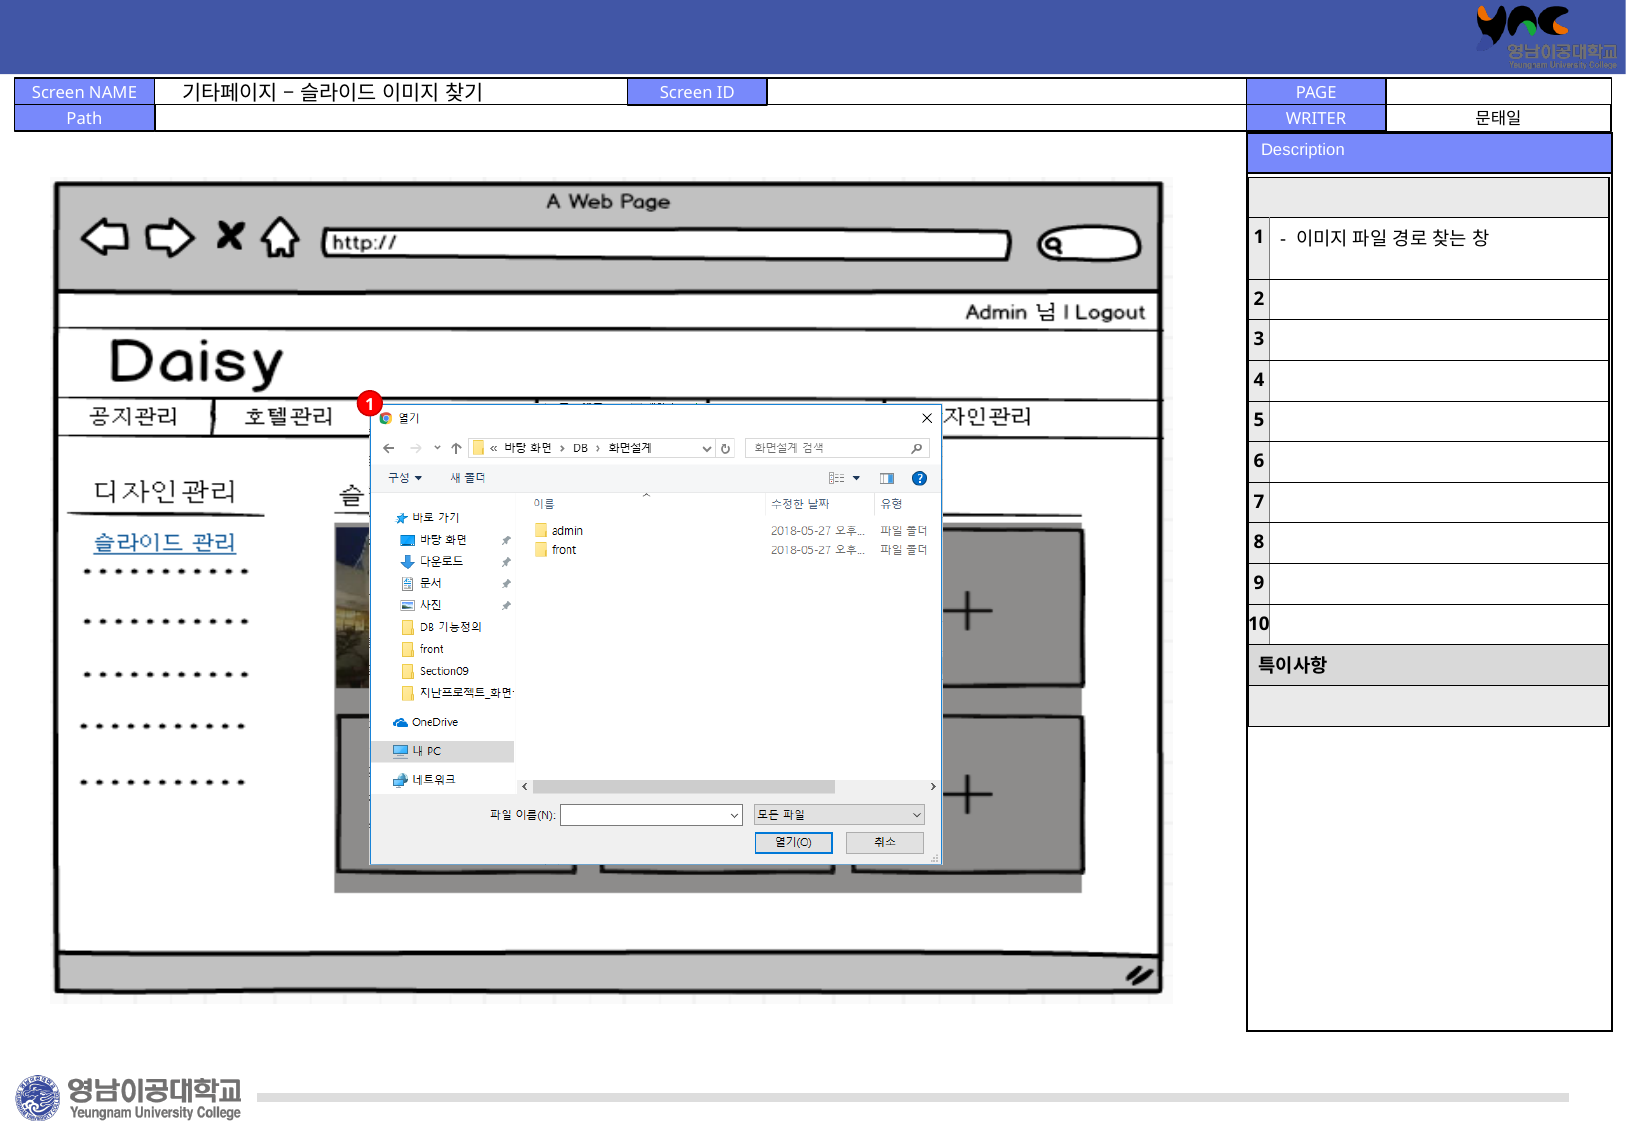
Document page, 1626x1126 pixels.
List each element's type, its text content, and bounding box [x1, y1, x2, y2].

table_cell 4 [1249, 361, 1269, 401]
table_cell [1270, 361, 1608, 401]
table_cell 5 [1249, 402, 1269, 441]
table_cell [1270, 605, 1608, 644]
picture [1476, 5, 1617, 69]
table_cell 7 [1249, 483, 1269, 522]
picture [50, 176, 1174, 1005]
table_cell [1270, 280, 1608, 319]
text_box 문태일 [1385, 104, 1612, 132]
table_cell 9 [1249, 564, 1269, 604]
picture [15, 1075, 241, 1121]
table_cell [1270, 564, 1608, 604]
table_cell 6 [1249, 442, 1269, 482]
table_cell [1270, 320, 1608, 360]
text_box 기타페이지 – 슬라이드 이미지 찾기 [168, 72, 498, 113]
table_cell [1249, 686, 1608, 726]
table_header [1249, 178, 1608, 217]
table_cell 10 [1249, 605, 1269, 644]
table_cell 1 [1249, 218, 1269, 279]
table_cell [1270, 402, 1608, 441]
table_cell - 이미지 파일 경로 찾는 창 [1270, 218, 1608, 279]
table_cell 2 [1249, 280, 1269, 319]
table_cell 8 [1249, 523, 1269, 563]
table_cell 특이사항 [1249, 645, 1608, 685]
table_cell [1270, 483, 1608, 522]
table_cell [1270, 523, 1608, 563]
table_cell 3 [1249, 320, 1269, 360]
table_cell [1270, 442, 1608, 482]
